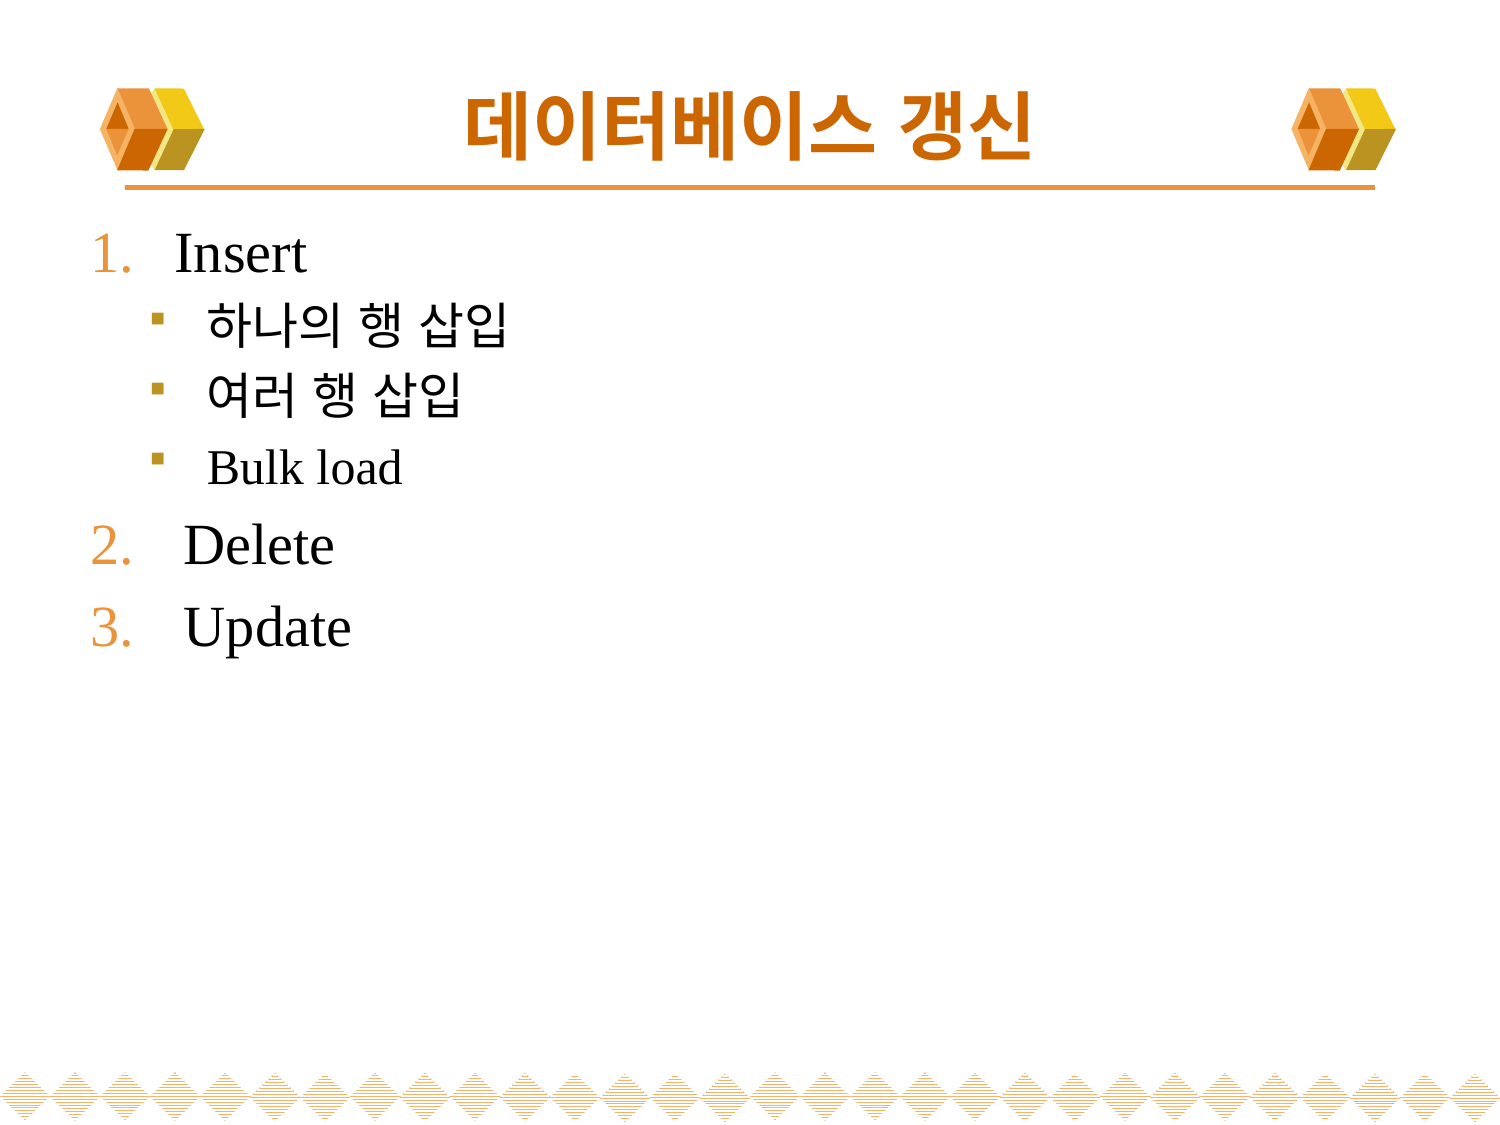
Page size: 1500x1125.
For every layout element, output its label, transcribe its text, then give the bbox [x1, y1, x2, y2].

title 데이터베이스 갱신 [75, 67, 1425, 182]
list Insert 하나의 행 삽입 여러 행 삽입 Bulk load Delete Update [75, 202, 1425, 1004]
